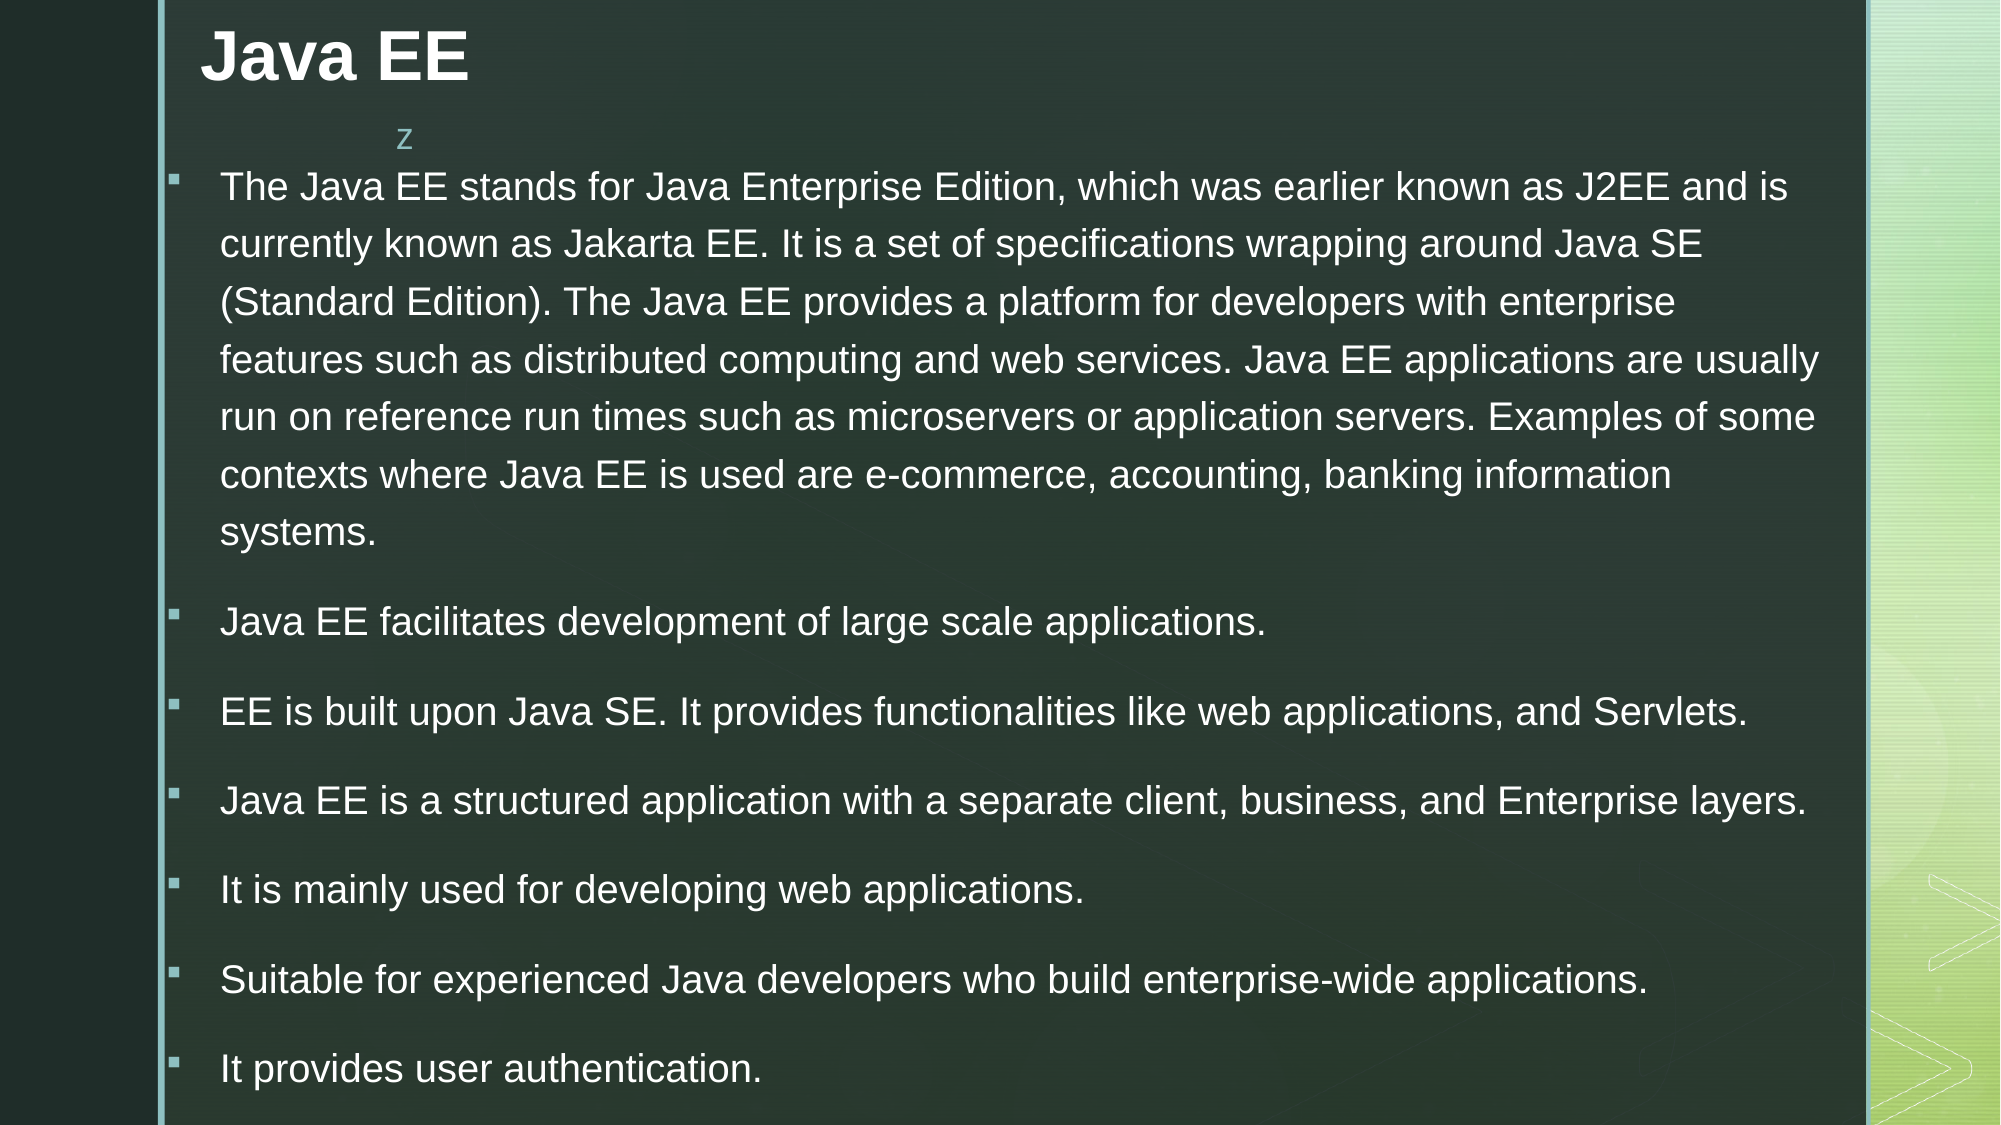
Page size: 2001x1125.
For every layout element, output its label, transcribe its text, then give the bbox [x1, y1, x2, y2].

picture [1871, 0, 2001, 1125]
list The Java EE stands for Java Enterprise Edition, which was earlier known as J2EE and is currently known as Jakarta EE. It is a set of specifications wrapping around Java SE (Standard Edition). The Java EE provides a platform for developers with enterprise features such as distributed computing and web services. Java EE applications are usually run on reference run times such as microservers or application servers. Examples of some contexts where Java EE is used are e-commerce, accounting, banking information systems. Java EE facilitates development of large scale applications. EE is built upon Java SE. It provides functionalities like web applications, and Servlets. Java EE is a structured application with a separate client, business, and Enterprise layers. It is mainly used for developing web applications. Suitable for experienced Java developers who build enterprise-wide applications. It provides user authentication. [150, 129, 1845, 1113]
title Java EE [126, 12, 487, 189]
